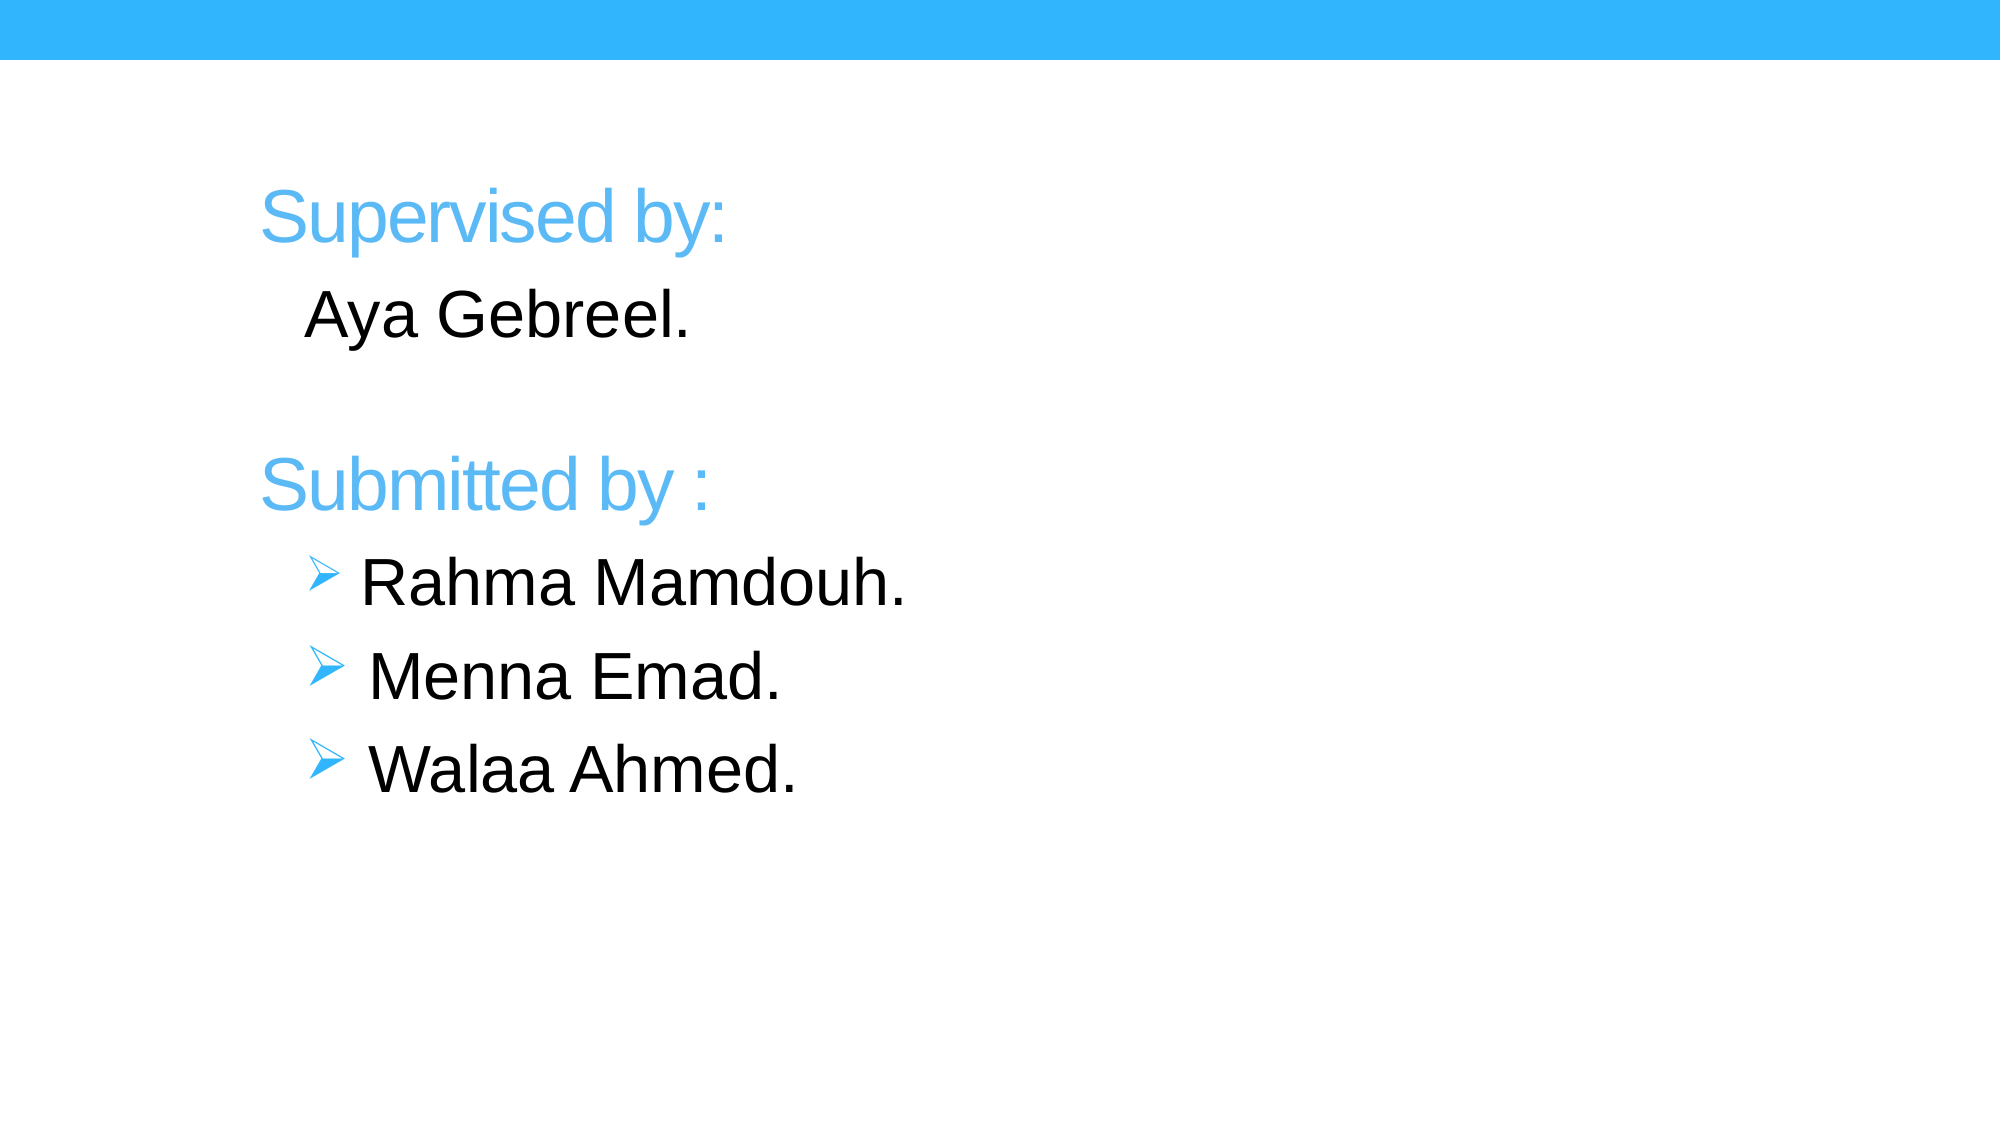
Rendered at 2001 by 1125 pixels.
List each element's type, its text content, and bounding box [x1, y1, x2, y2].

list Supervised by: Aya Gebreel. Submitted by : Rahma Mamdouh. Menna Emad. Walaa Ahmed. [244, 159, 1820, 961]
